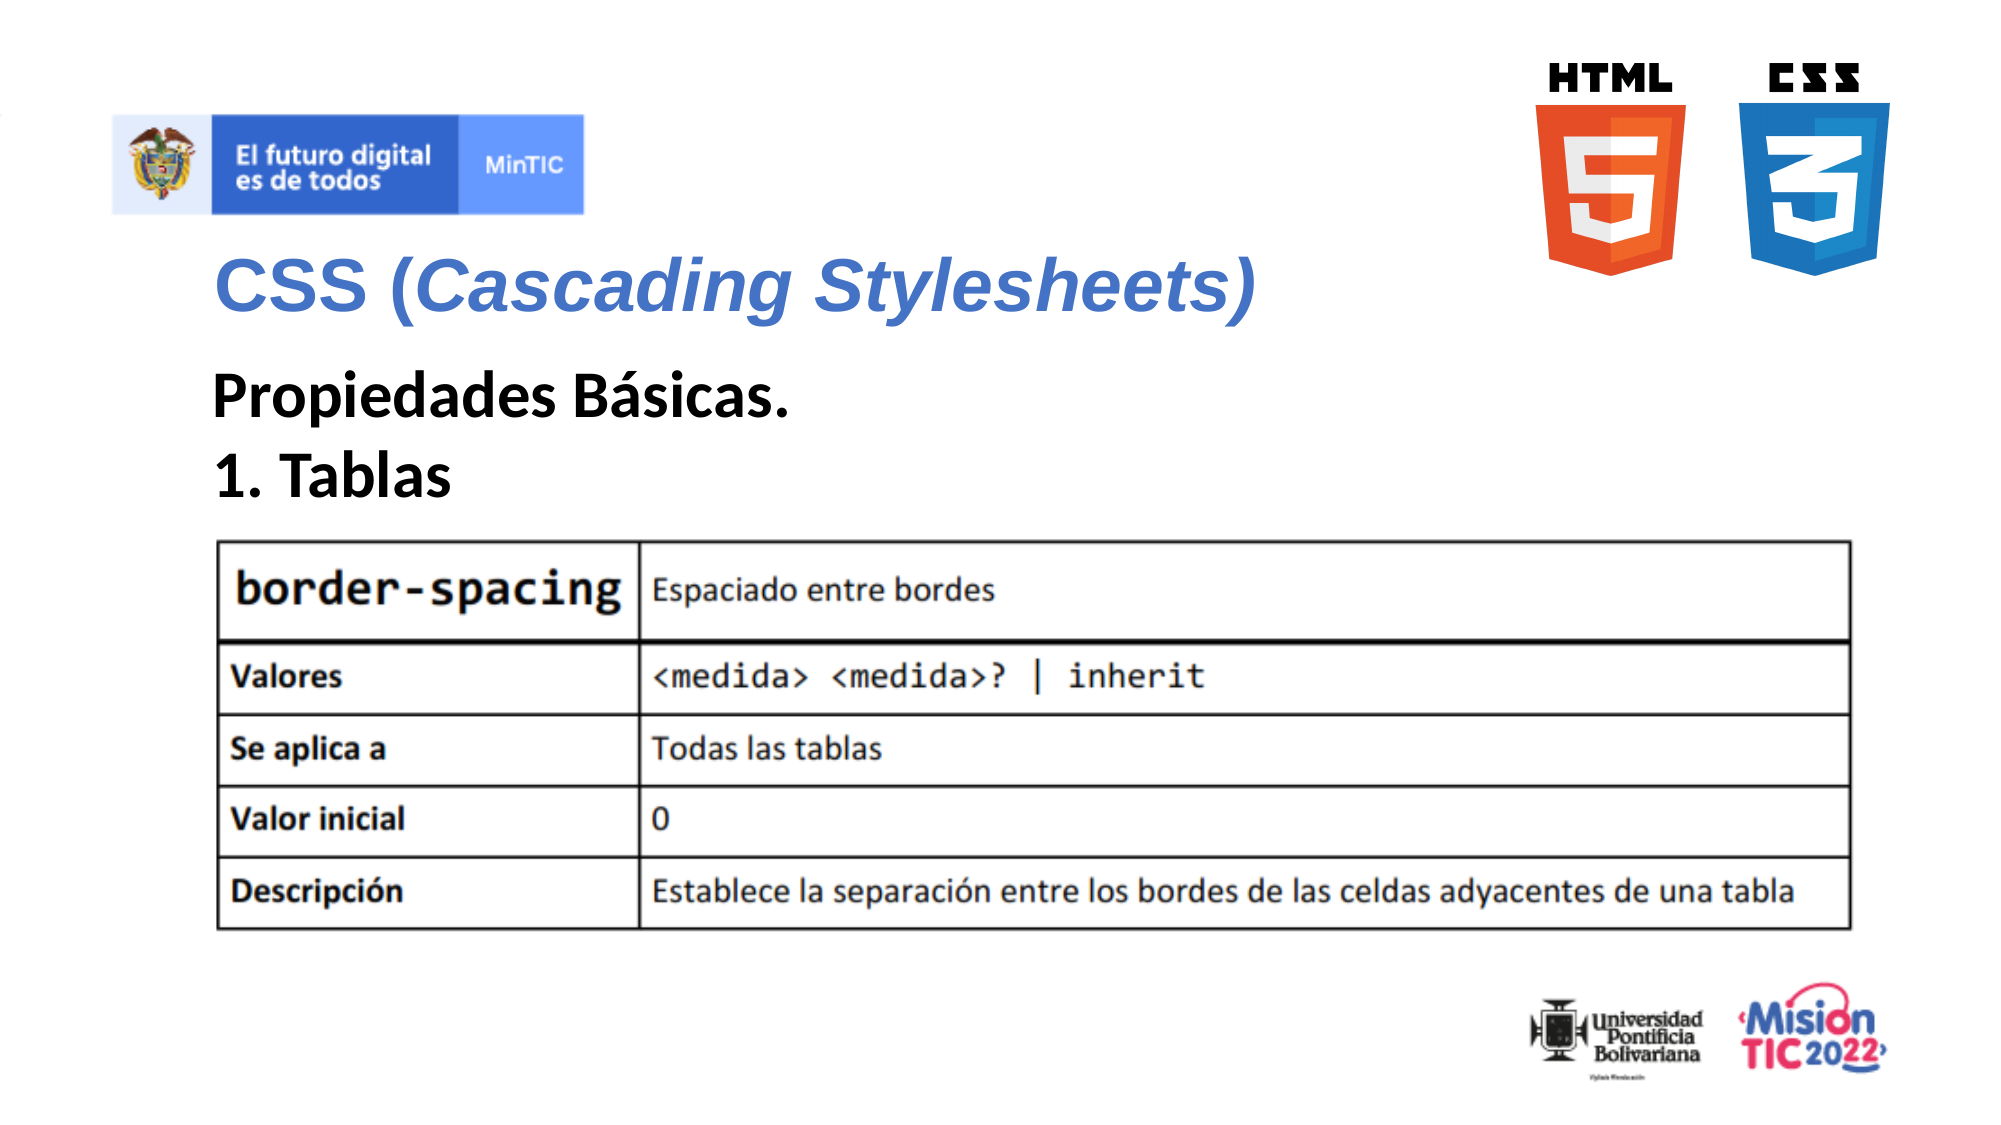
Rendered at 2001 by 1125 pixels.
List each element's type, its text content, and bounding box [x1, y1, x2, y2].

picture [0, 1, 2000, 1124]
text_box Propiedades Básicas. 1. Tablas [197, 343, 1798, 520]
text_box CSS (Cascading Stylesheets) [199, 229, 1331, 334]
